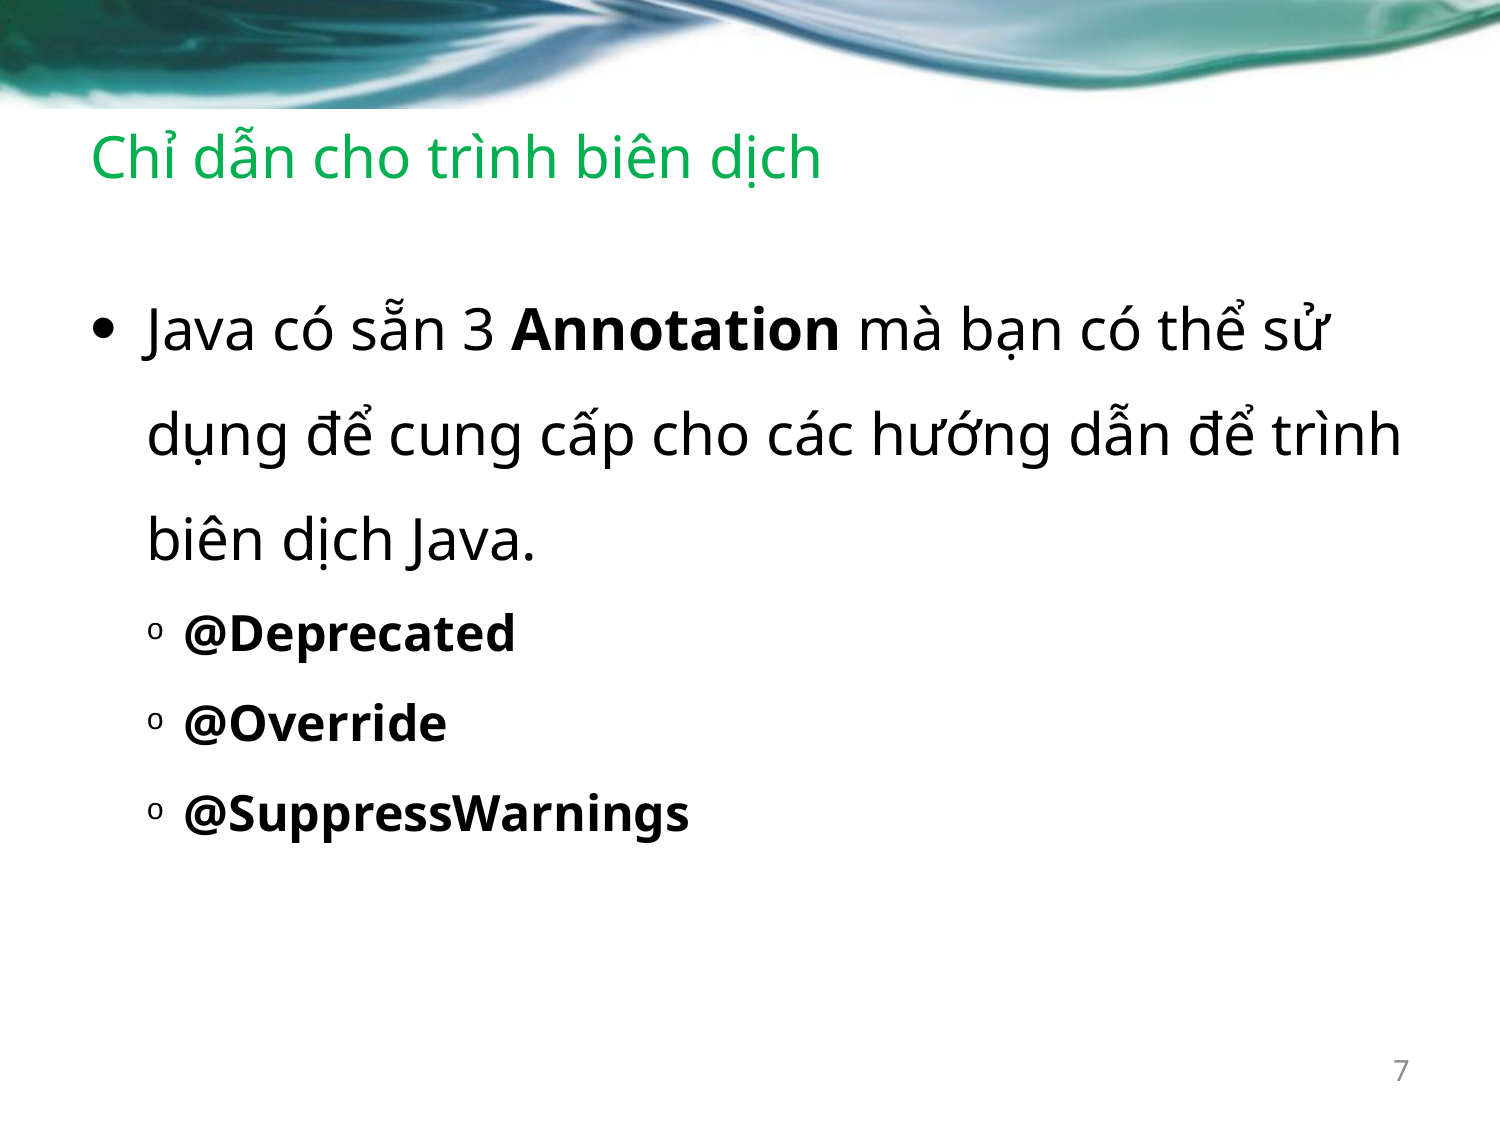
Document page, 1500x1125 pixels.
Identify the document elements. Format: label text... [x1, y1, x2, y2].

slide_number 7 [1074, 1042, 1425, 1103]
title Chỉ dẫn cho trình biên dịch [75, 112, 1425, 225]
picture [0, 0, 1500, 109]
list Java có sẵn 3 Annotation mà bạn có thể sử dụng để cung cấp cho các hướng dẫn để trình biên dịch Java. @Deprecated @Override @SuppressWarnings [75, 249, 1425, 1025]
